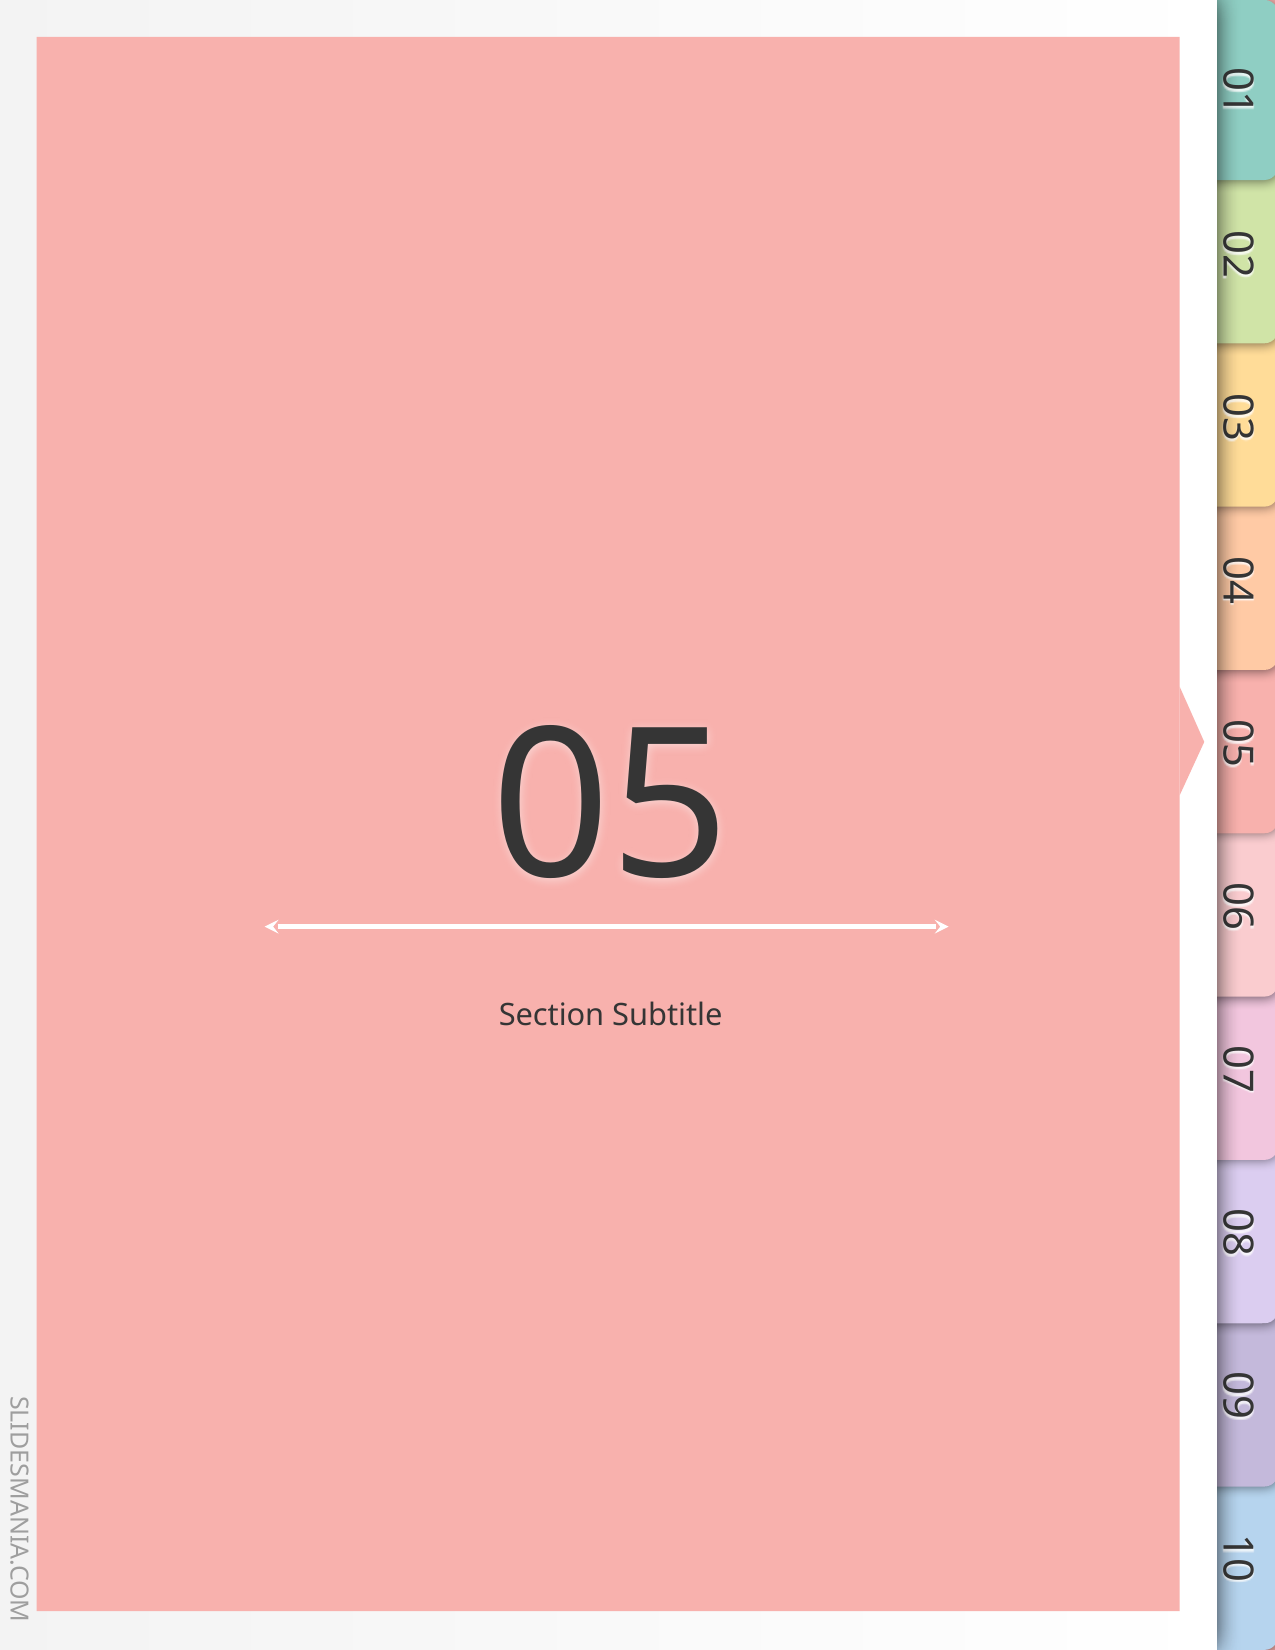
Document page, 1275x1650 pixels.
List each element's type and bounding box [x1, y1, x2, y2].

text_box [1209, 1144, 1275, 1308]
text_box [1209, 1308, 1275, 1471]
text_box [1209, 655, 1275, 818]
text_box [1209, 166, 1275, 329]
text_box [1200, 3, 1275, 166]
text_box [1209, 329, 1275, 492]
text_box [1209, 492, 1275, 655]
text_box [1200, 1471, 1275, 1647]
text_box [1209, 818, 1275, 981]
text_box [36, 36, 1205, 1612]
text_box [1209, 981, 1275, 1144]
